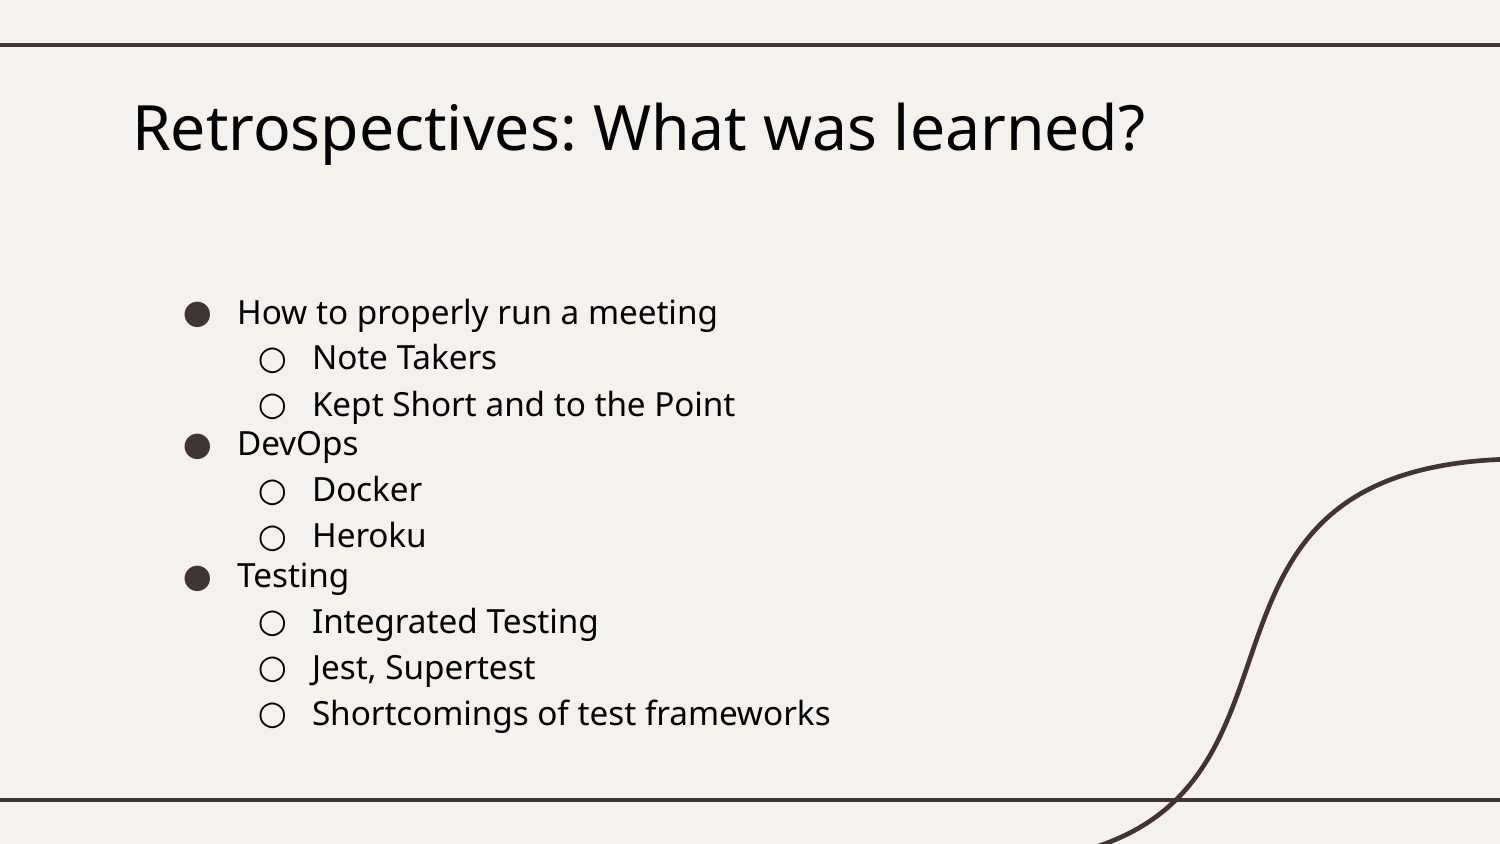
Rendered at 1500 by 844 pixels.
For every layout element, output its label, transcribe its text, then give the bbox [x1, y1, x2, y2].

title Retrospectives: What was learned? [116, 72, 1182, 167]
subtitle How to properly run a meeting Note Takers Kept Short and to the Point DevOps Docker Heroku Testing Integrated Testing Jest, Supertest Shortcomings of test frameworks [146, 275, 898, 667]
